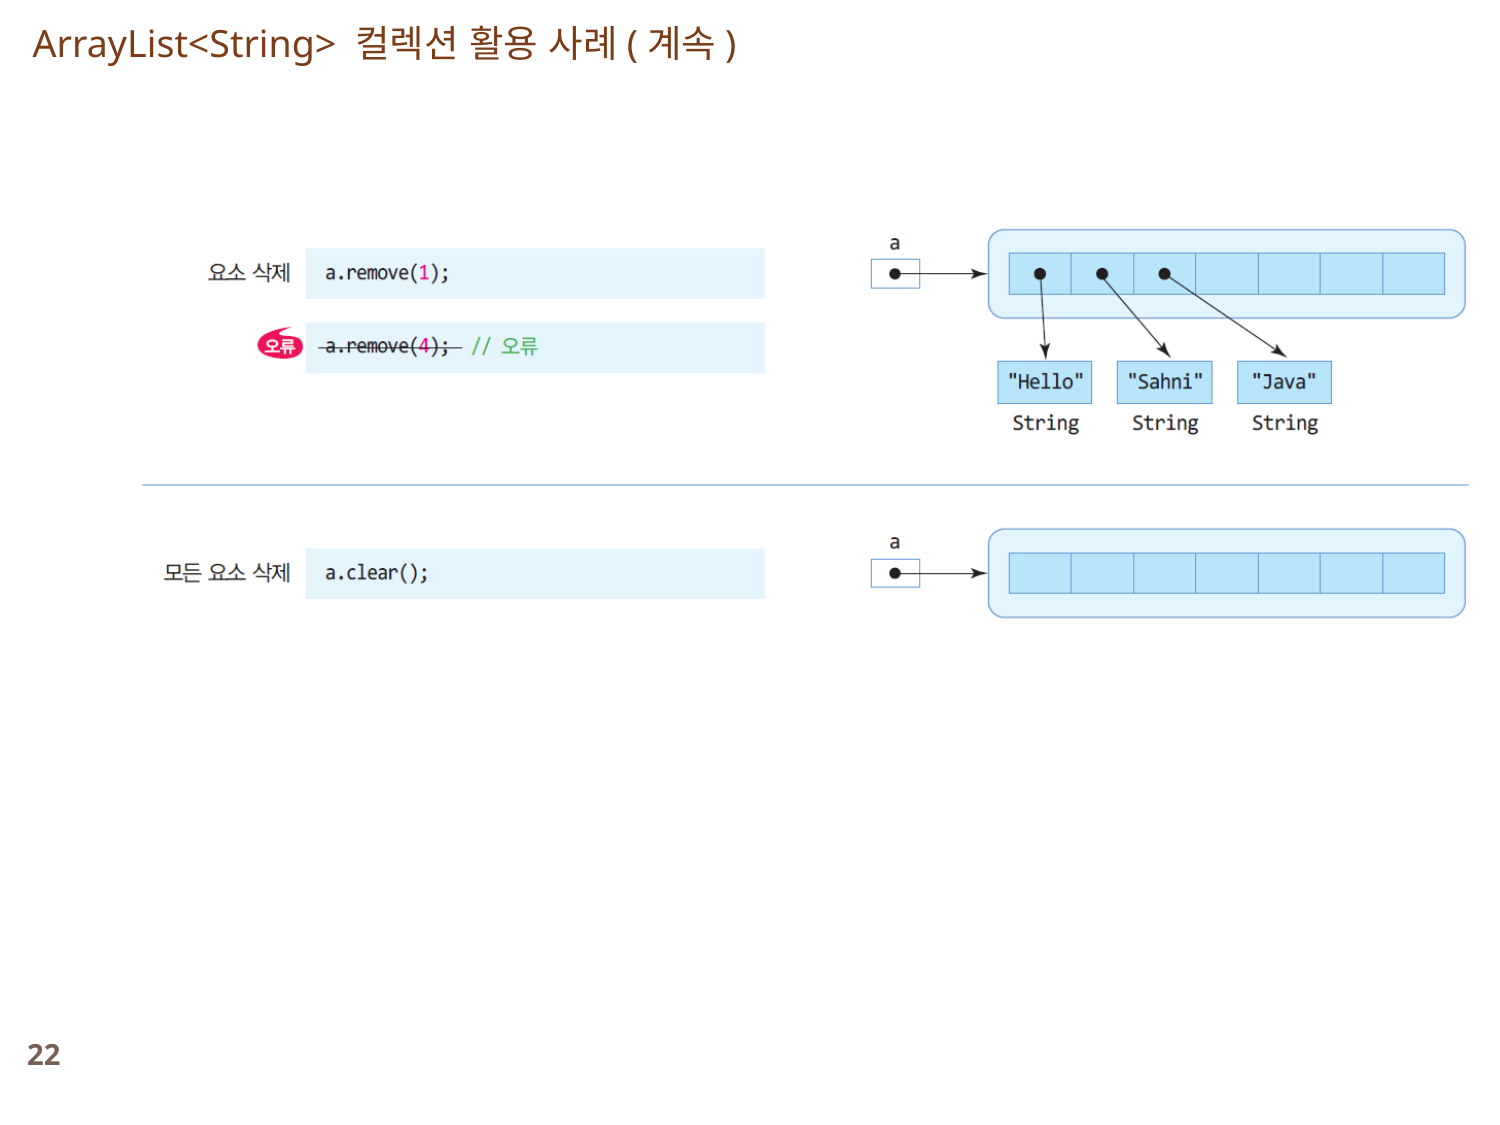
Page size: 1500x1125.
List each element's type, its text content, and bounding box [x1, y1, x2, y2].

picture [135, 202, 1475, 634]
slide_number 22 [0, 1025, 88, 1088]
text_box ArrayList<String> 컬렉션 활용 사례(계속) [17, 12, 752, 73]
